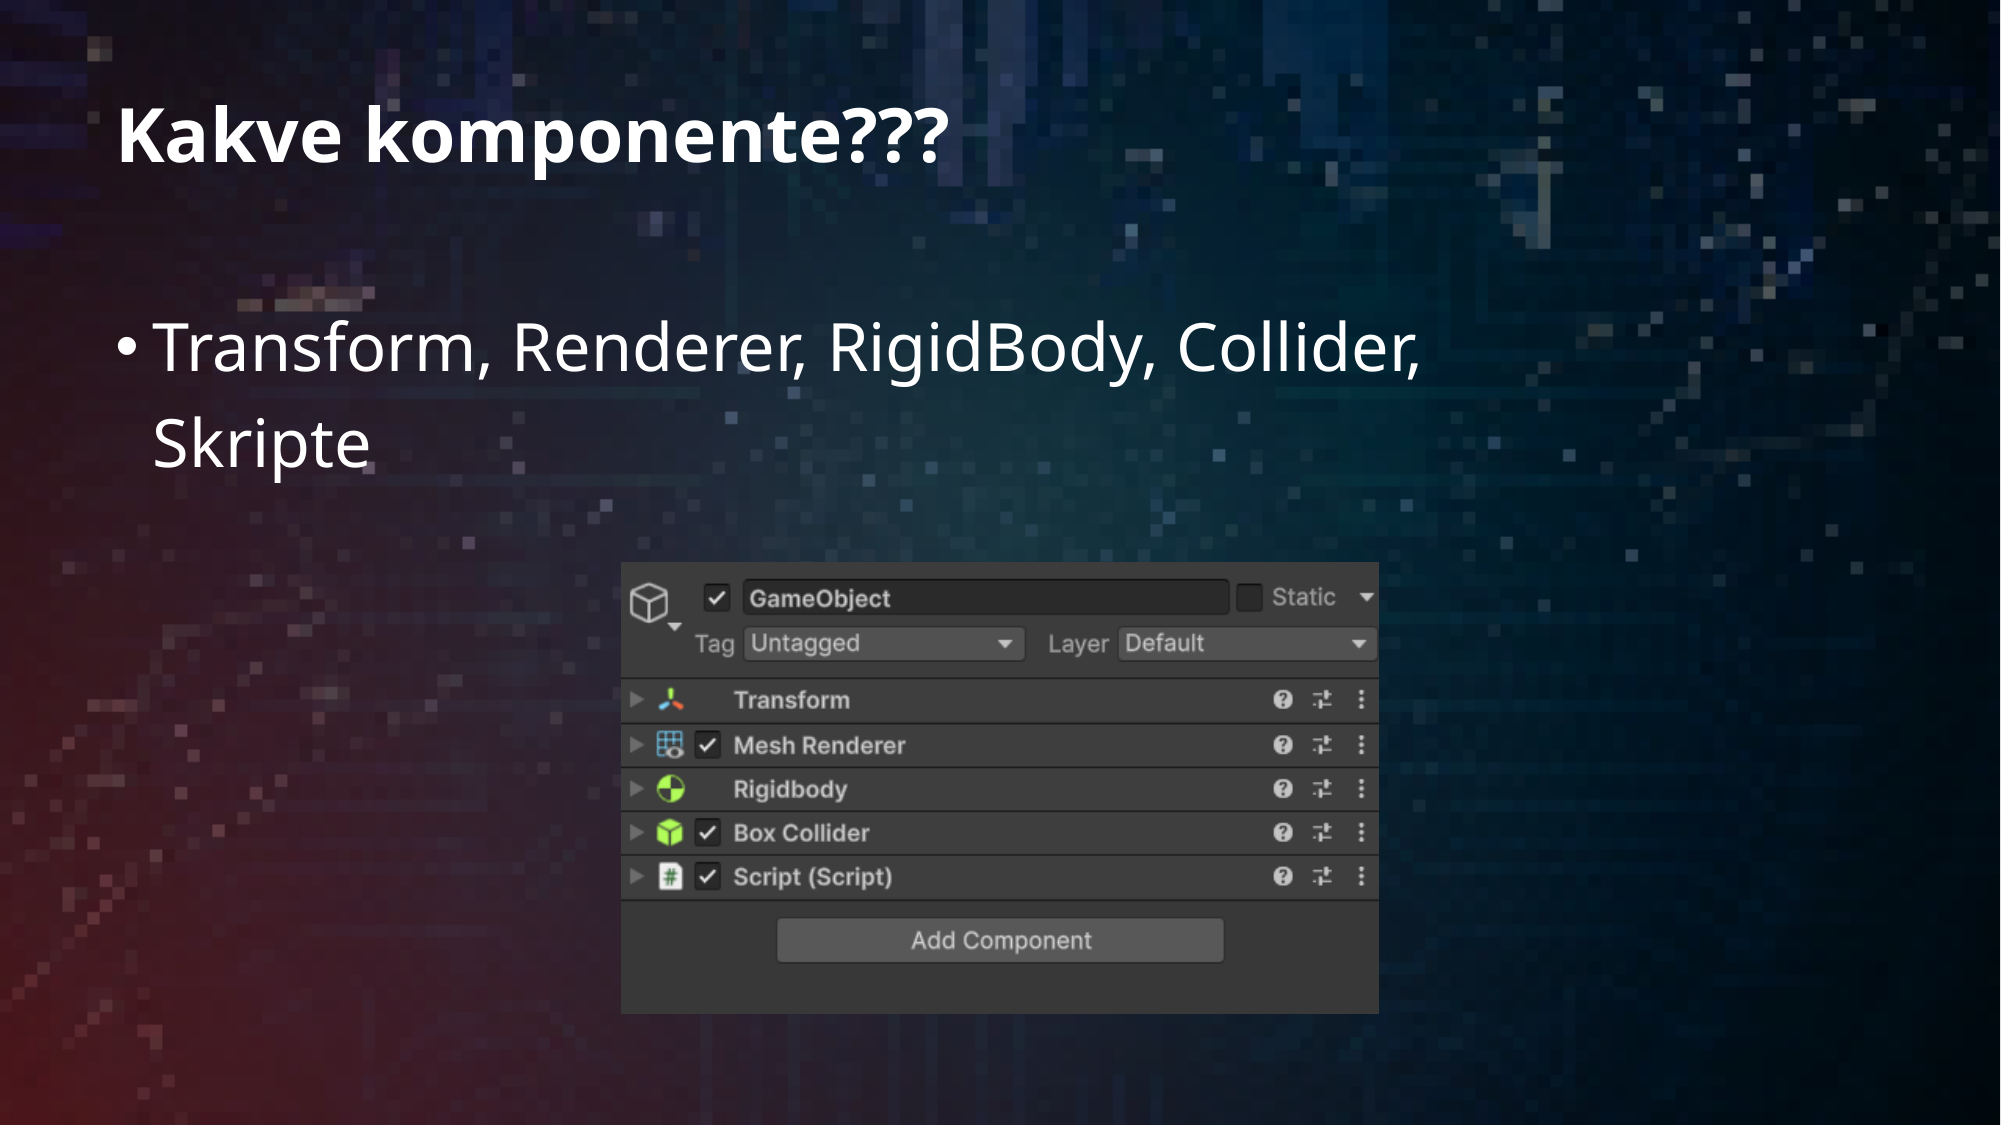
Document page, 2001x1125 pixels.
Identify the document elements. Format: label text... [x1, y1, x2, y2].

picture [0, 0, 2001, 1125]
list Transform, Renderer, RigidBody, Collider, Skripte [100, 281, 1668, 1035]
title Kakve komponente??? [100, 90, 1849, 276]
